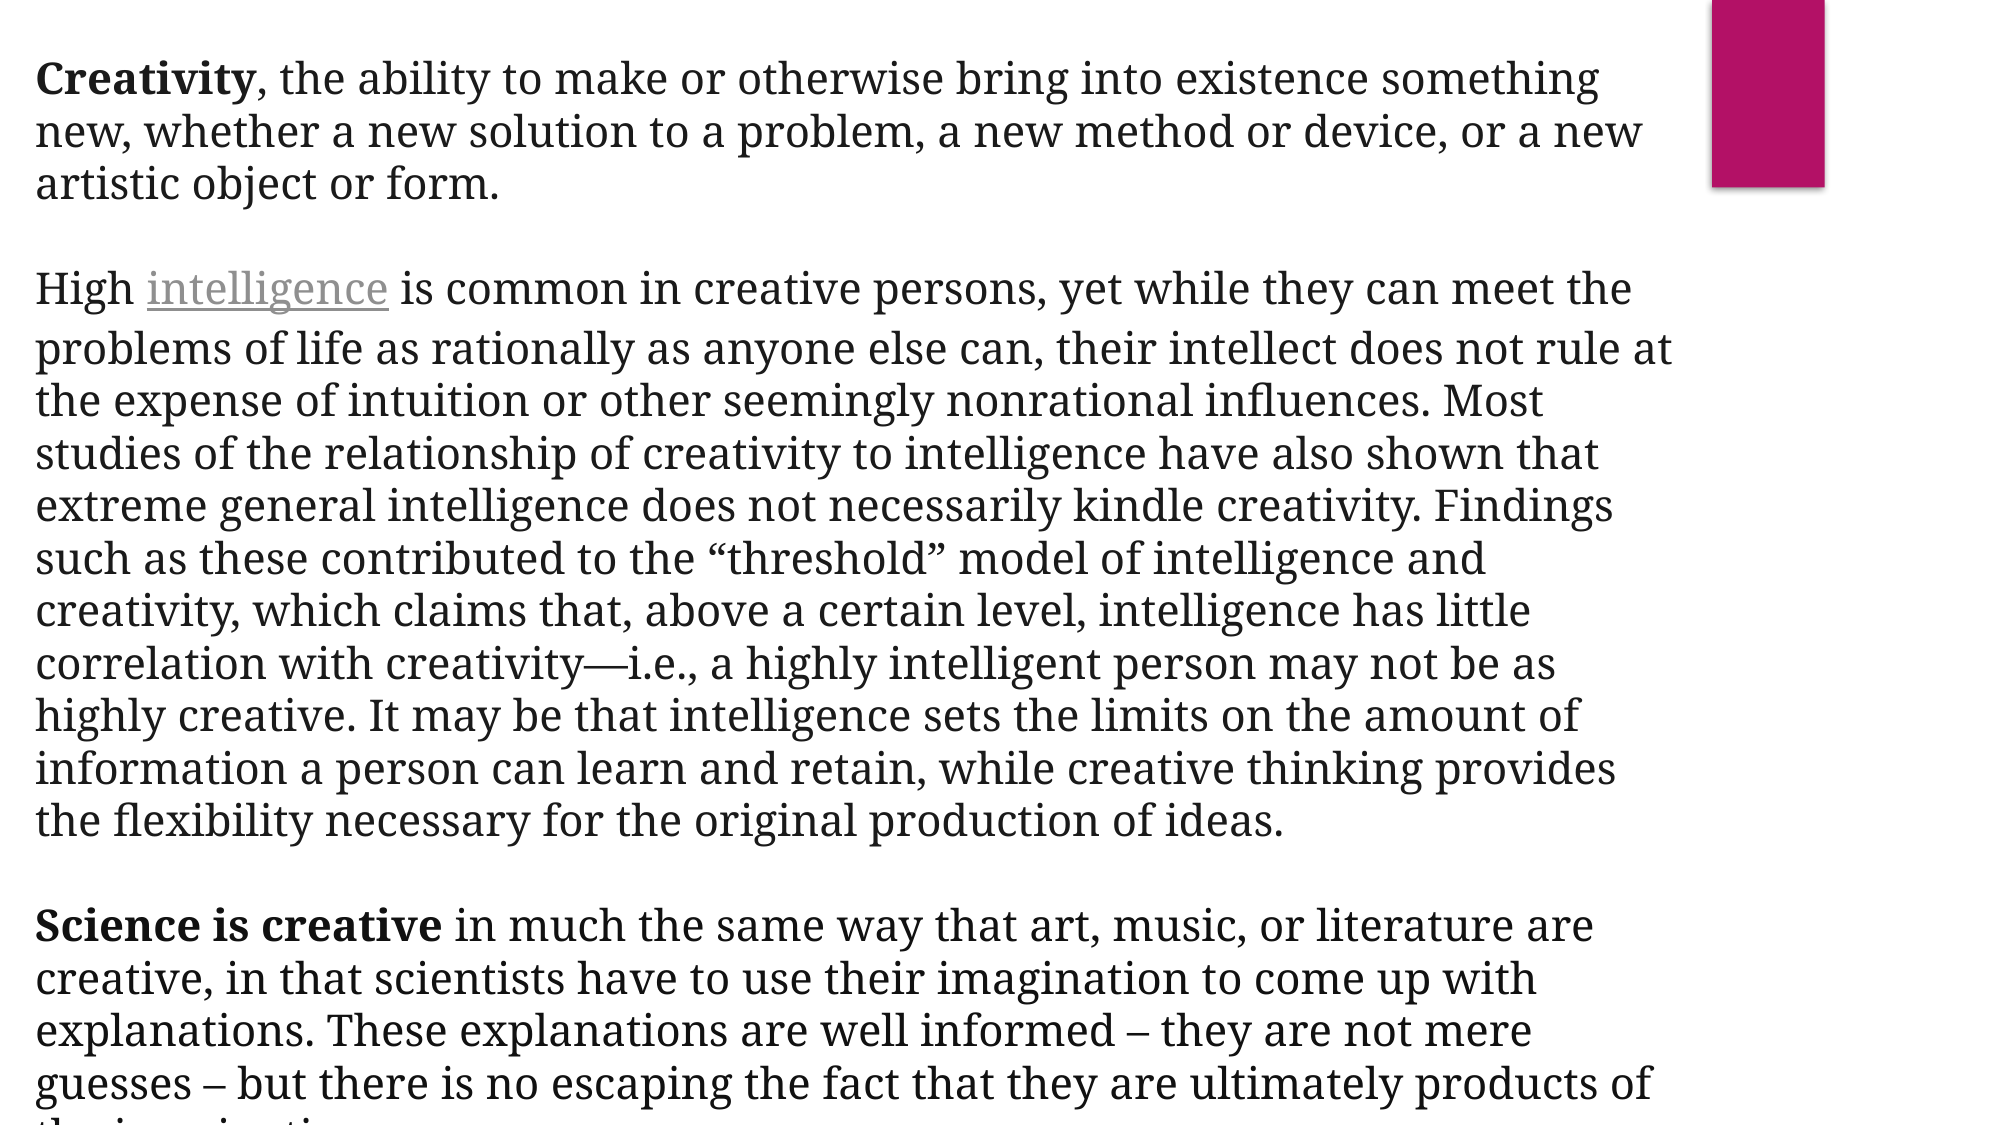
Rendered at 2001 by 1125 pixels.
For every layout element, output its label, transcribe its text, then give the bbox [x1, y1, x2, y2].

text_box Creativity, the ability to make or otherwise bring into existence something new, whether a new solution to a problem, a new method or device, or a new artistic object or form. High intelligence is common in creative persons, yet while they can meet the problems of life as rationally as anyone else can, their intellect does not rule at the expense of intuition or other seemingly nonrational influences. Most studies of the relationship of creativity to intelligence have also shown that extreme general intelligence does not necessarily kindle creativity. Findings such as these contributed to the “threshold” model of intelligence and creativity, which claims that, above a certain level, intelligence has little correlation with creativity—i.e., a highly intelligent person may not be as highly creative. It may be that intelligence sets the limits on the amount of information a person can learn and retain, while creative thinking provides the flexibility necessary for the original production of ideas. Science is creative in much the same way that art, music, or literature are creative, in that scientists have to use their imagination to come up with explanations. These explanations are well informed – they are not mere guesses – but there is no escaping the fact that they are ultimately products of the imagination. [20, 43, 1701, 1125]
